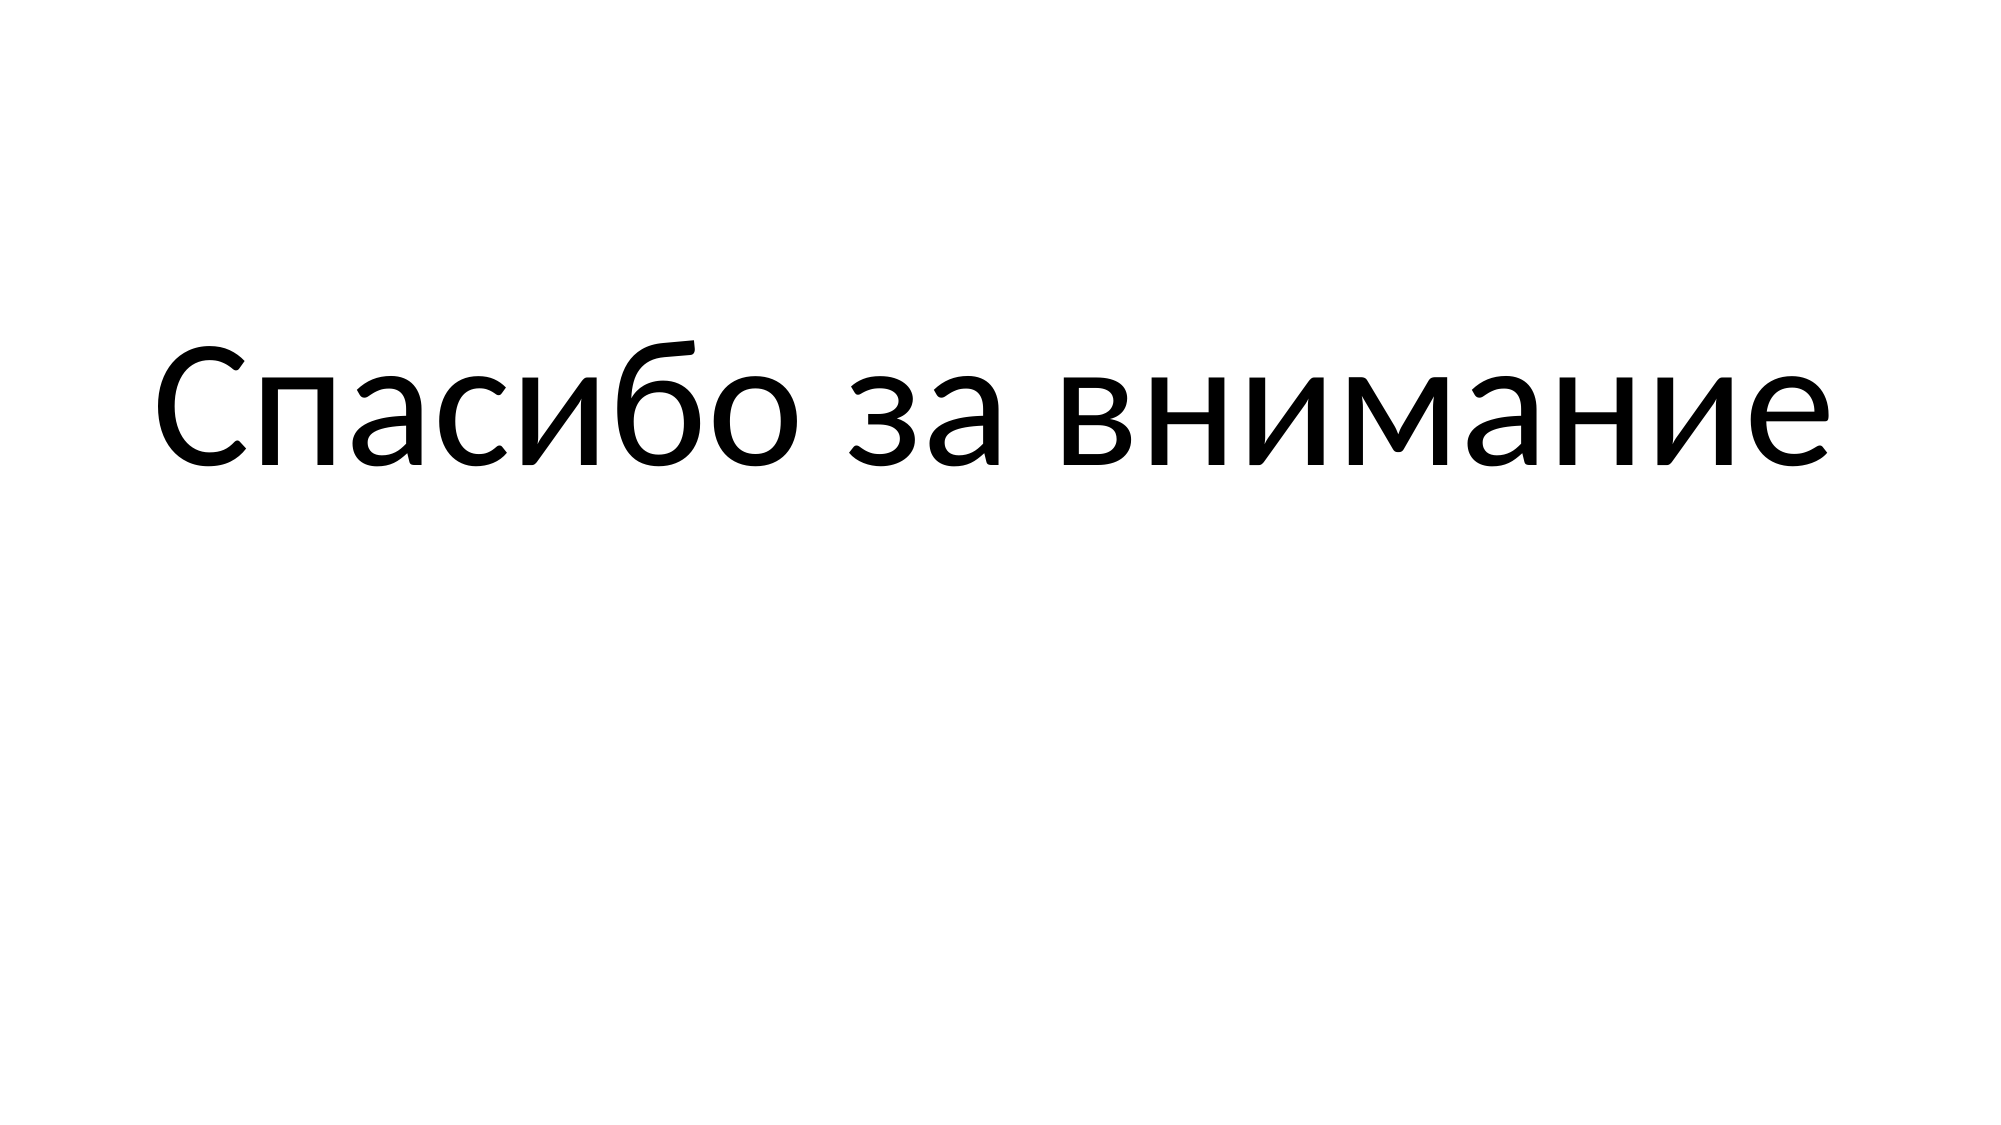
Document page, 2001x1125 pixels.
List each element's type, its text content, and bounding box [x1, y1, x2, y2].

list Спасибо за внимание [137, 299, 1863, 1014]
